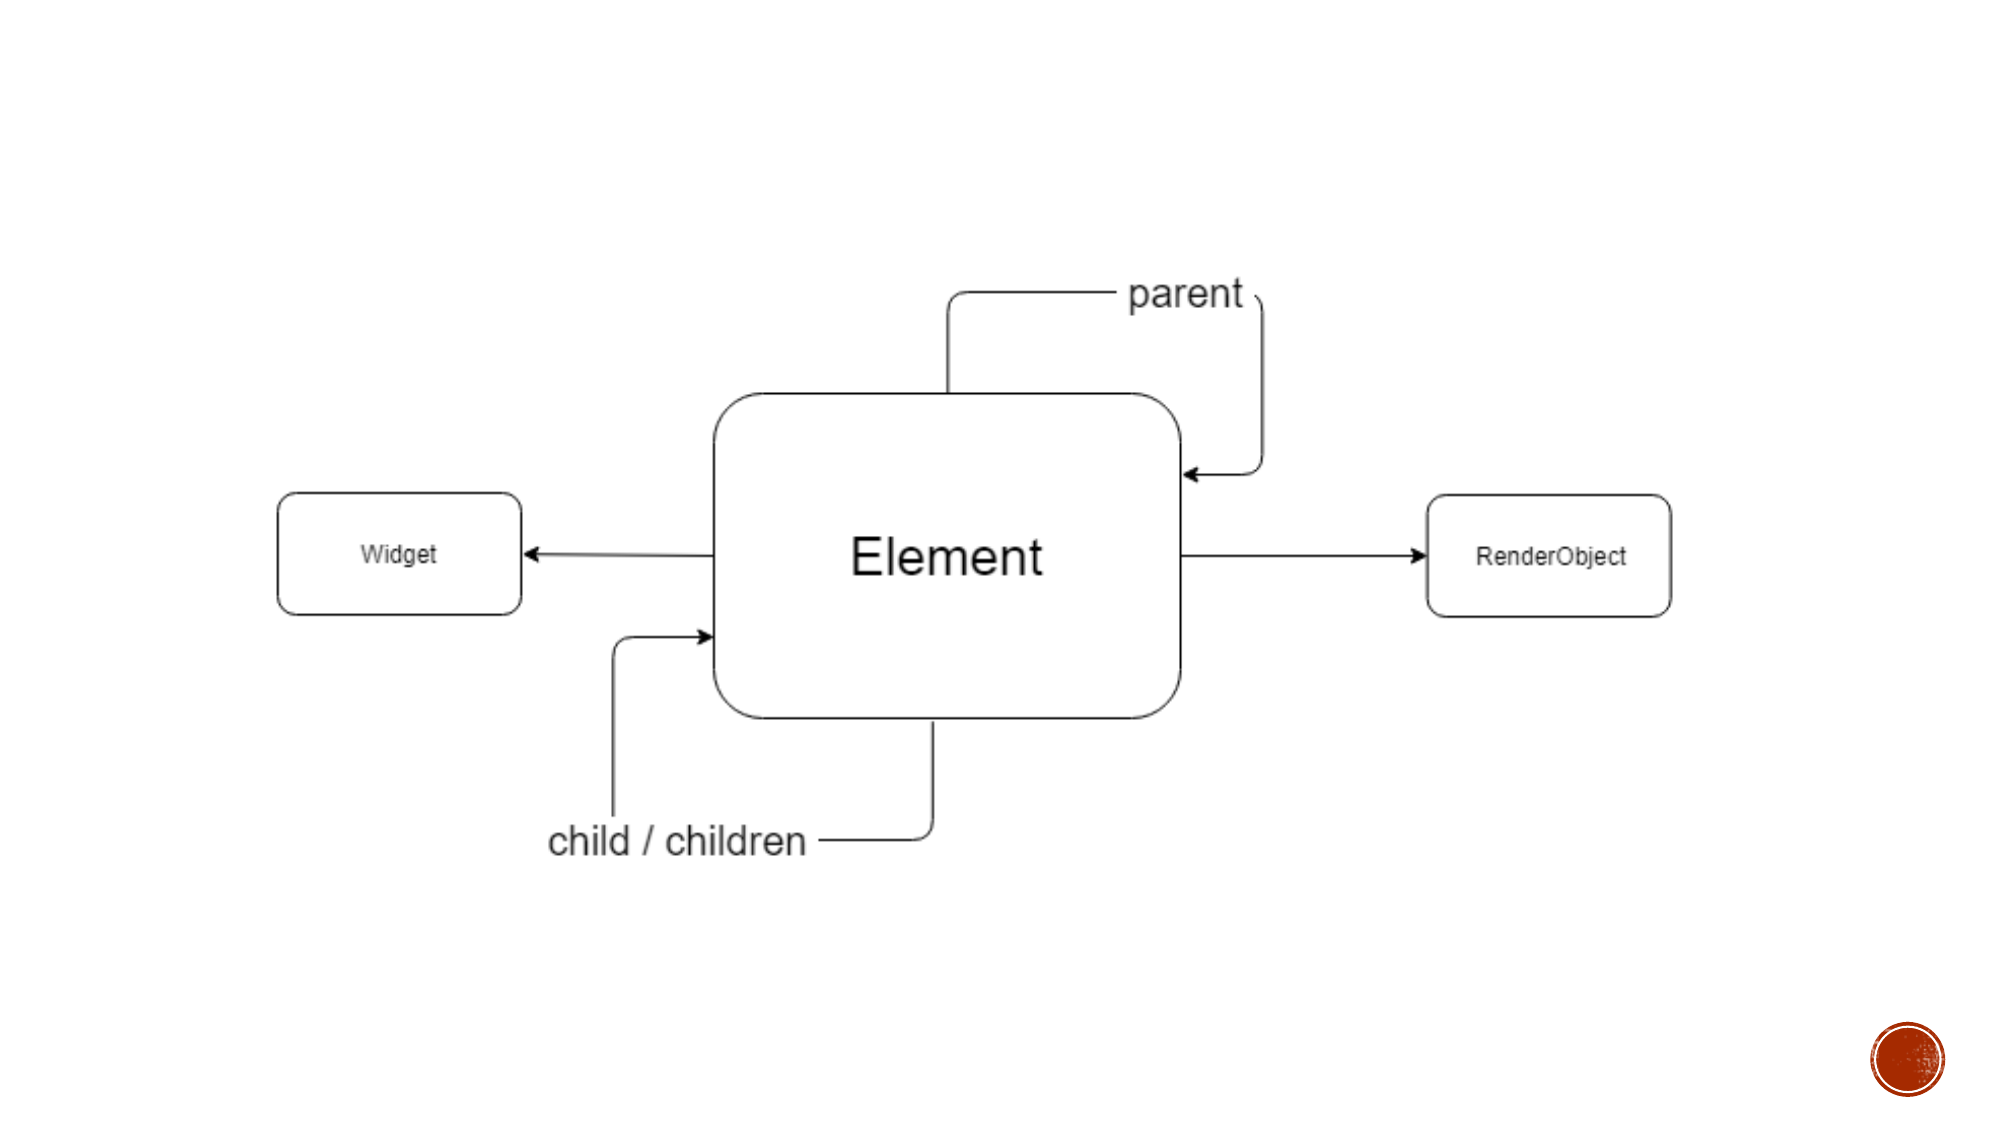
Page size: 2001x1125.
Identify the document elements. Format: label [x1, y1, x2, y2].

picture [256, 253, 1745, 871]
